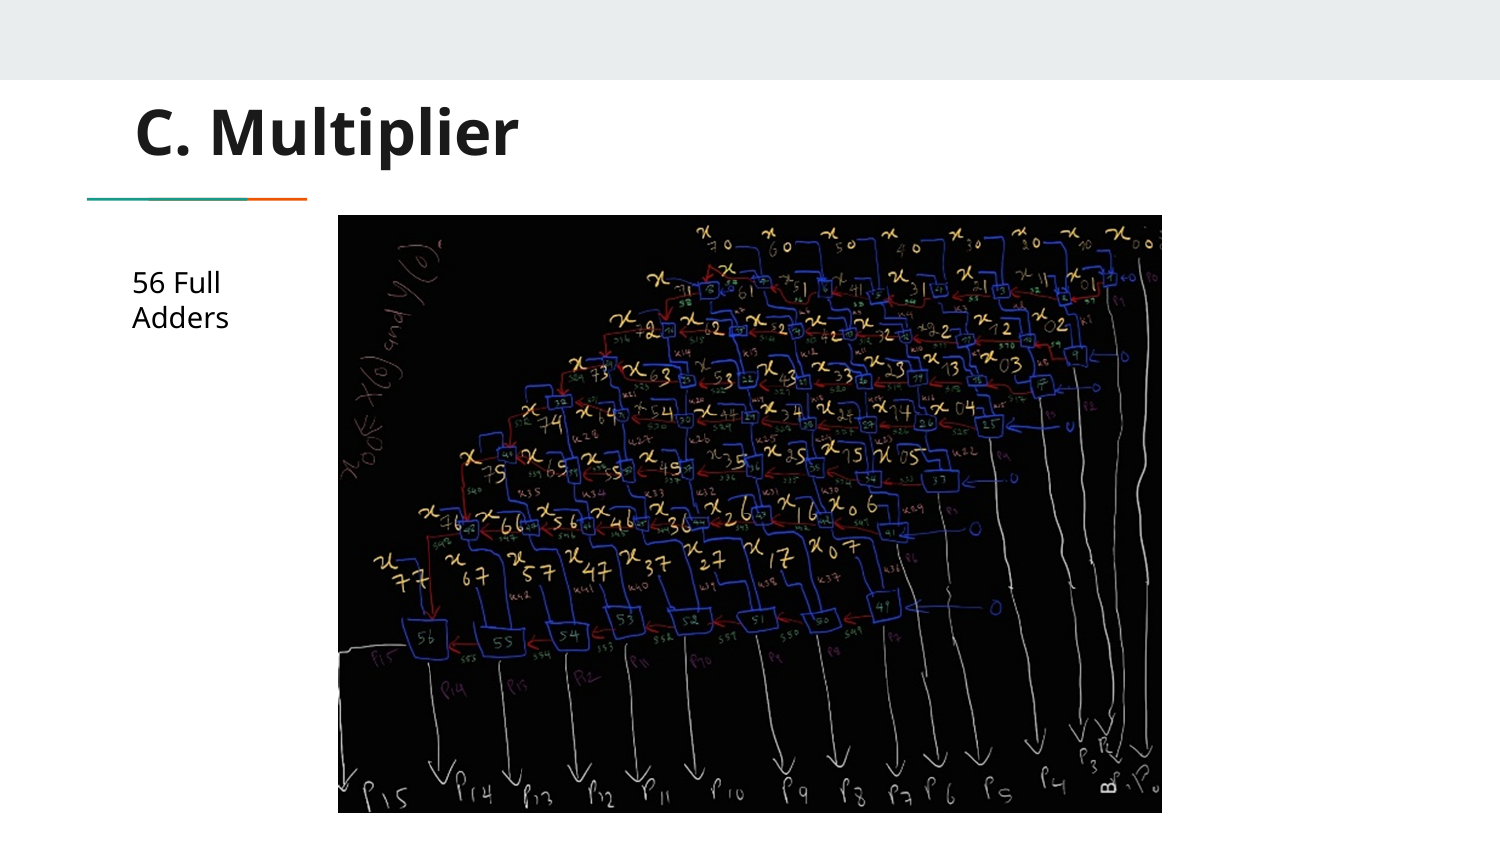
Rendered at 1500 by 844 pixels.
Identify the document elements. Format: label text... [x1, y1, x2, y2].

picture [338, 215, 1162, 813]
title C. Multiplier [119, 76, 1381, 165]
text_box 56 Full Adders [42, 249, 333, 350]
